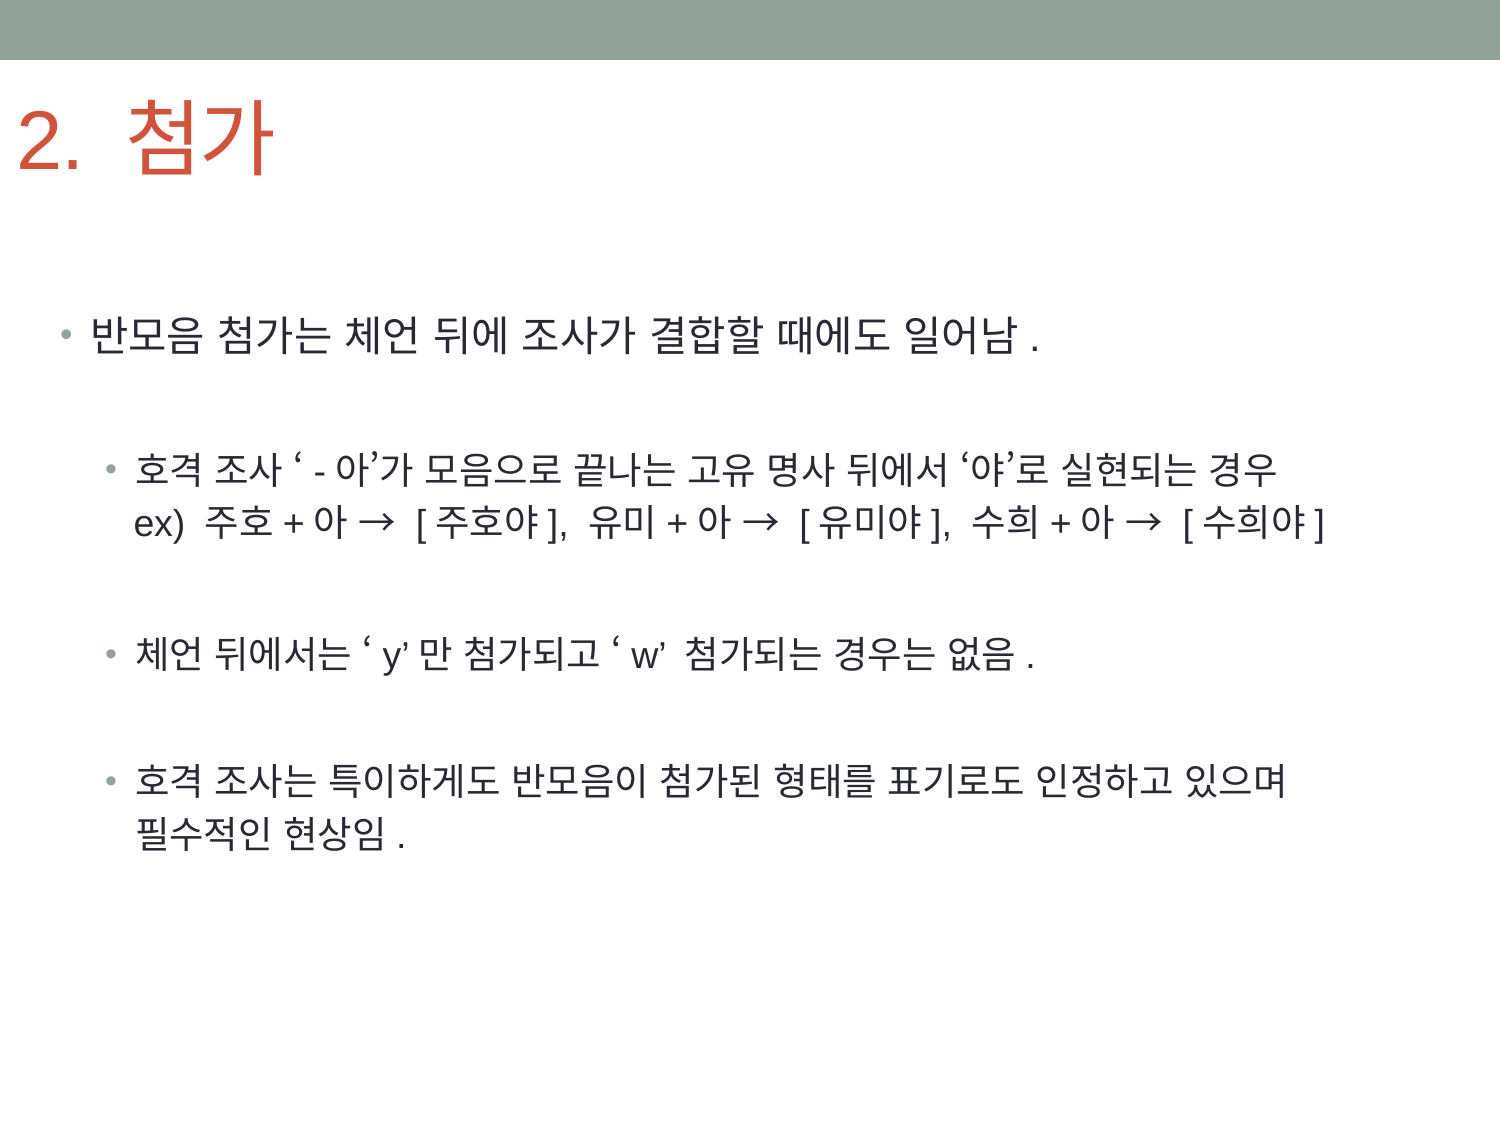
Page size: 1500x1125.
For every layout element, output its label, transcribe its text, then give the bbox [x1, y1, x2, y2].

list 반모음 첨가는 체언 뒤에 조사가 결합할 때에도 일어남. 호격 조사 ‘-아’가 모음으로 끝나는 고유 명사 뒤에서 ‘야’로 실현되는 경우 ex) 주호+아 → [주호야], 유미+아 → [유미야], 수희+아 → [수희야] 체언 뒤에서는 ‘y’만 첨가되고 ‘w’ 첨가되는 경우는 없음. 호격 조사는 특이하게도 반모음이 첨가된 형태를 표기로도 인정하고 있으며 필수적인 현상임. [0, 243, 1500, 1106]
title 2. 첨가 [1, 54, 1352, 218]
